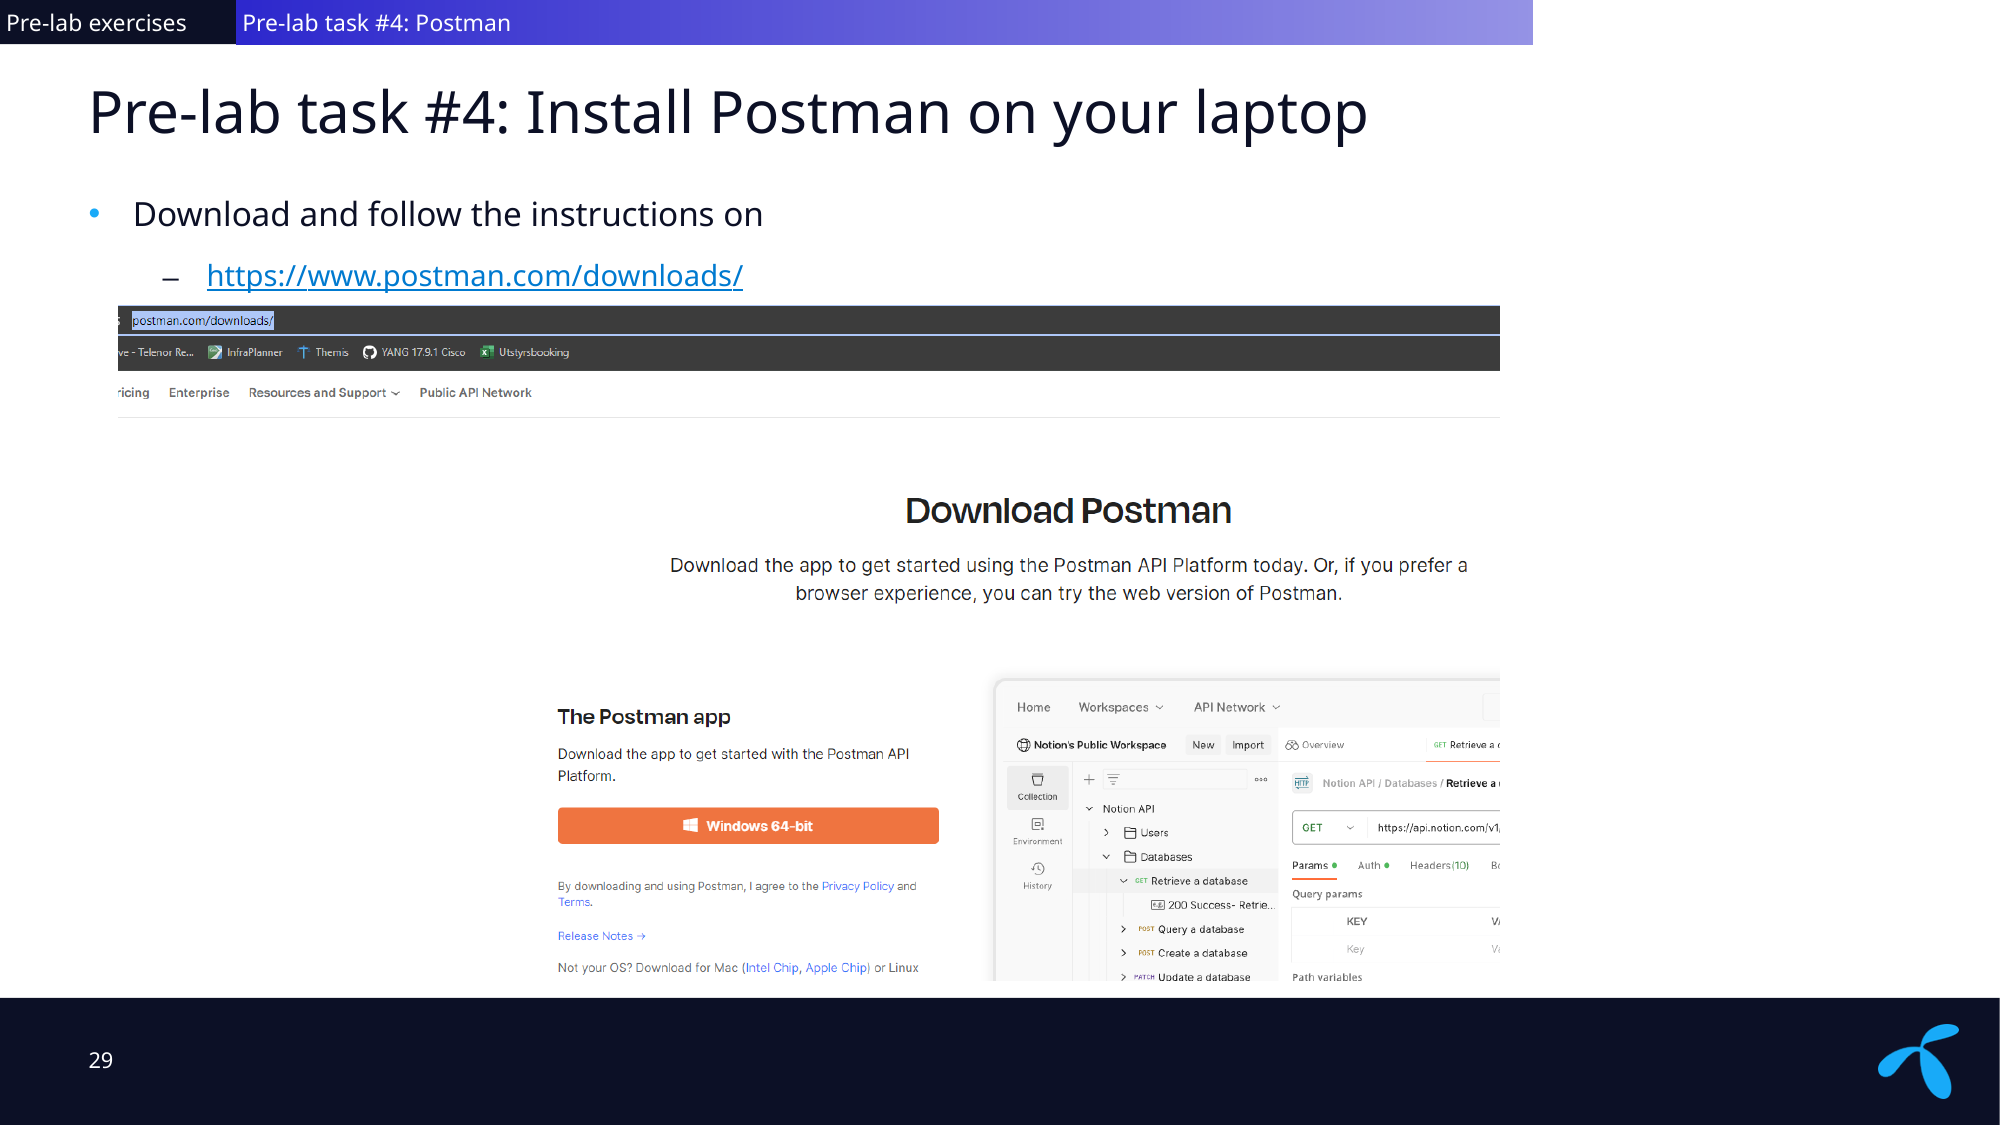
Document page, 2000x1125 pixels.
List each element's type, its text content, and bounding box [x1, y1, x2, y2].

title Pre-lab task #4: Install Postman on your laptop [88, 70, 1911, 160]
text_box Pre-lab task #4: Postman [236, 0, 1533, 45]
list Download and follow the instructions on https://www.postman.com/downloads/ [88, 160, 1911, 954]
footer Pre-lab exercises [0, 0, 236, 45]
picture [117, 304, 1501, 981]
picture [1878, 1024, 1959, 1099]
slide_number 29 [88, 1024, 237, 1099]
